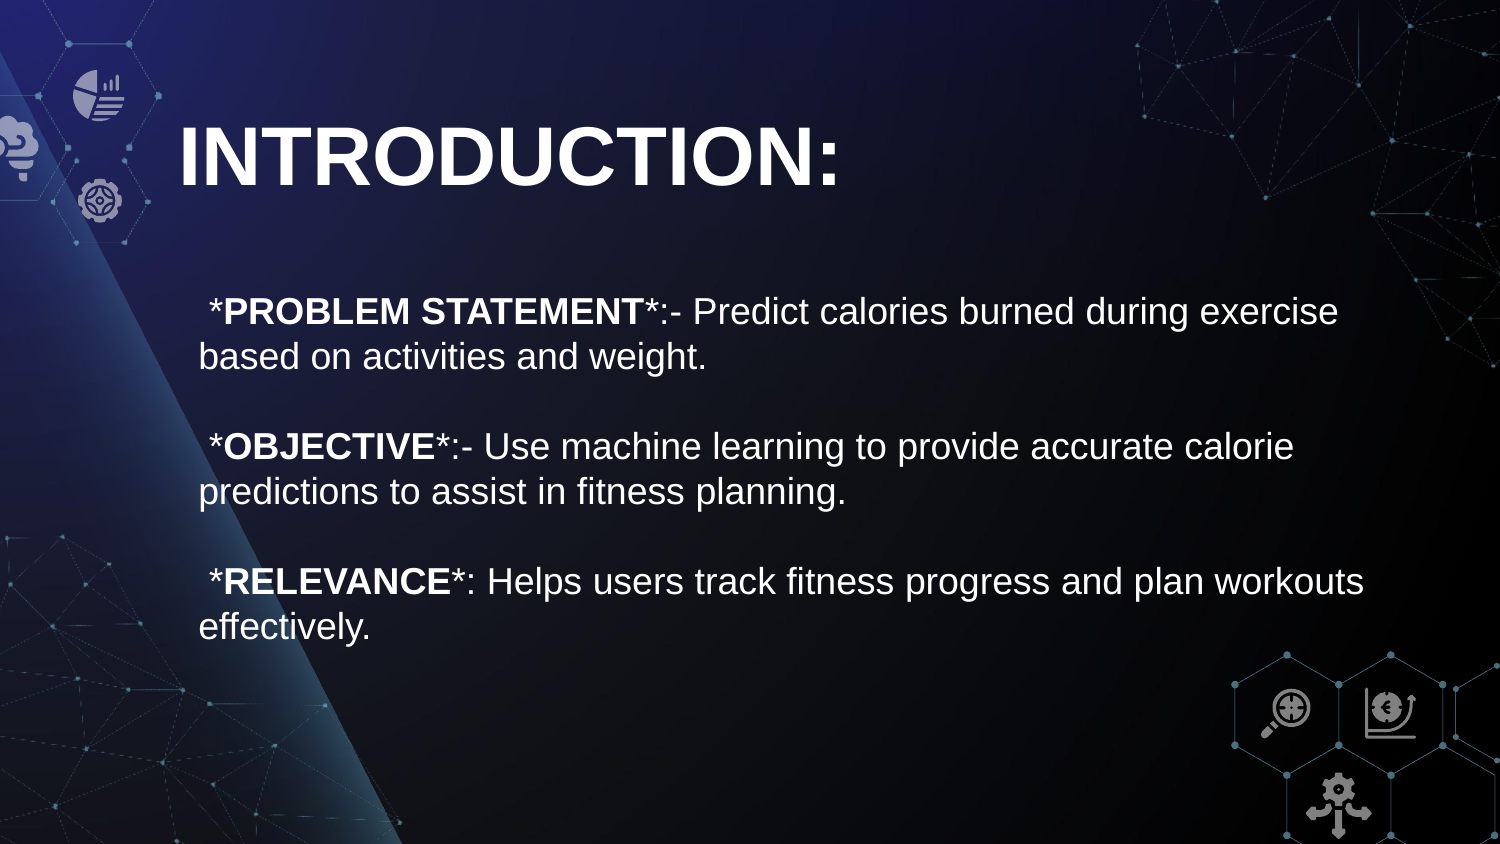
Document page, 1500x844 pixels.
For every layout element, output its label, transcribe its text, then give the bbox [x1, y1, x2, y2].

text_box *PROBLEM STATEMENT*:- Predict calories burned during exercise based on activities and weight. *OBJECTIVE*:- Use machine learning to provide accurate calorie predictions to assist in fitness planning. *RELEVANCE*: Helps users track fitness progress and plan workouts effectively. [183, 279, 1395, 655]
text_box INTRODUCTION: [163, 94, 989, 210]
picture [0, 0, 1500, 844]
